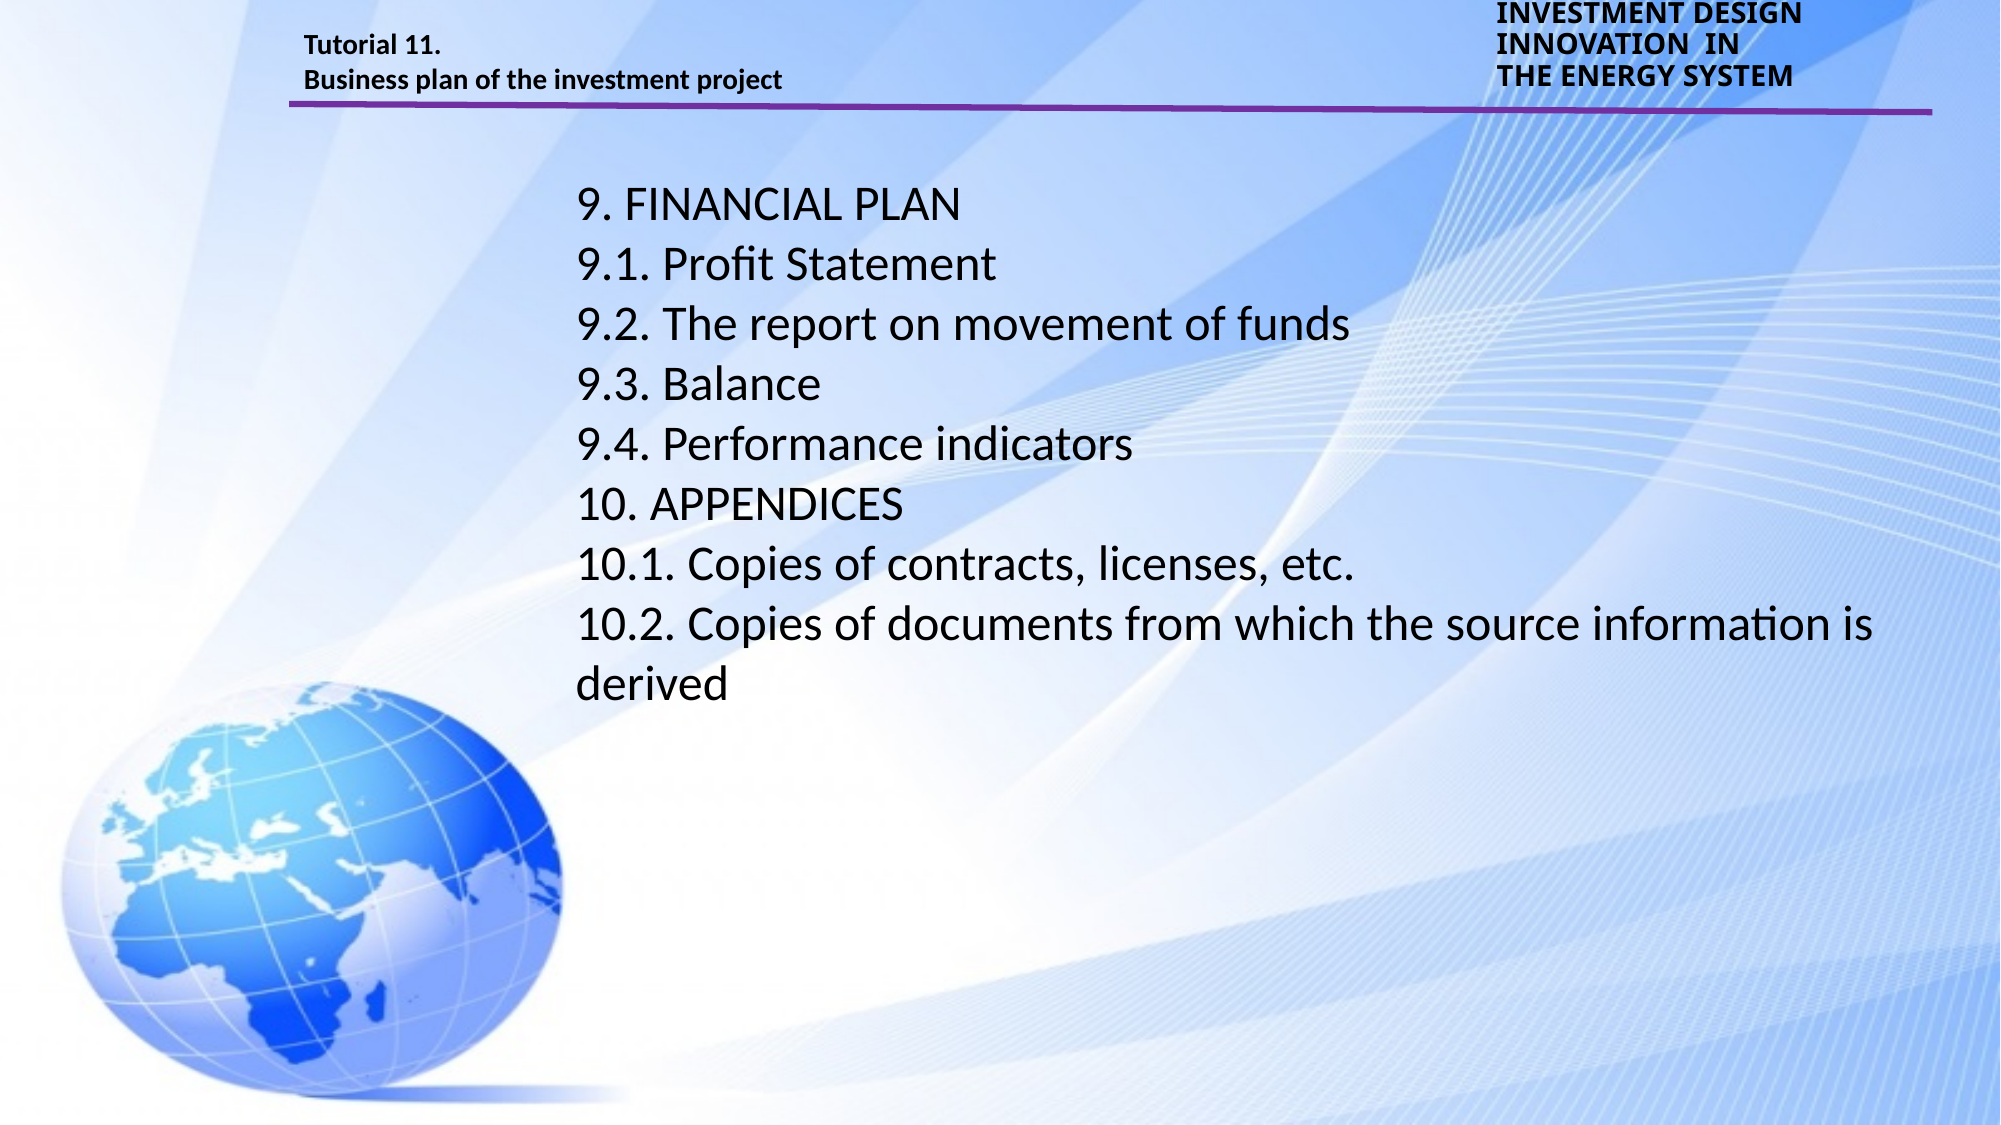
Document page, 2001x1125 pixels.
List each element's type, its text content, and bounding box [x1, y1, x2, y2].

text_box INVESTMENT DESIGN INNOVATION IN THE ENERGY SYSTEM [1481, 31, 1980, 100]
text_box 9. FINANCIAL PLAN 9.1. Profit Statement 9.2. The report on movement of funds 9.3. Balance 9.4. Performance indicators 10. APPENDICES 10.1. Copies of contracts, licenses, etc. 10.2. Copies of documents from which the source information is derived [560, 163, 1962, 719]
picture [0, 0, 2001, 1125]
text_box Tutorial 11. Business plan of the investment project [289, 18, 1071, 103]
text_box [289, 103, 1933, 113]
